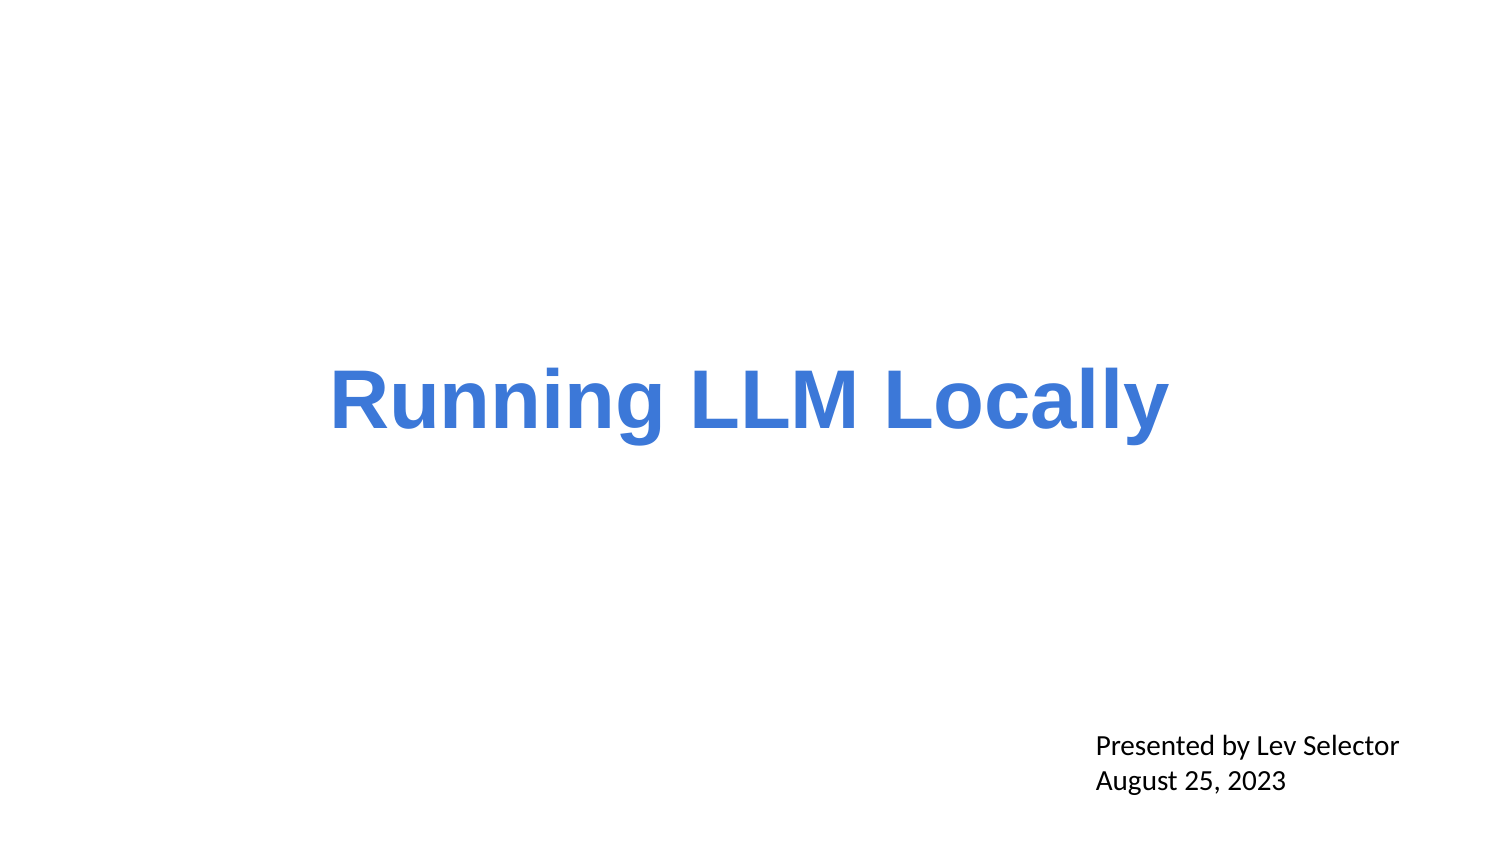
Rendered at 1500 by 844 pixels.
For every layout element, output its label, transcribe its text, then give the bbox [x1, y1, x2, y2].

text_box Running LLM Locally [263, 330, 1236, 461]
text_box Presented by Lev Selector August 25, 2023 [1080, 711, 1462, 811]
